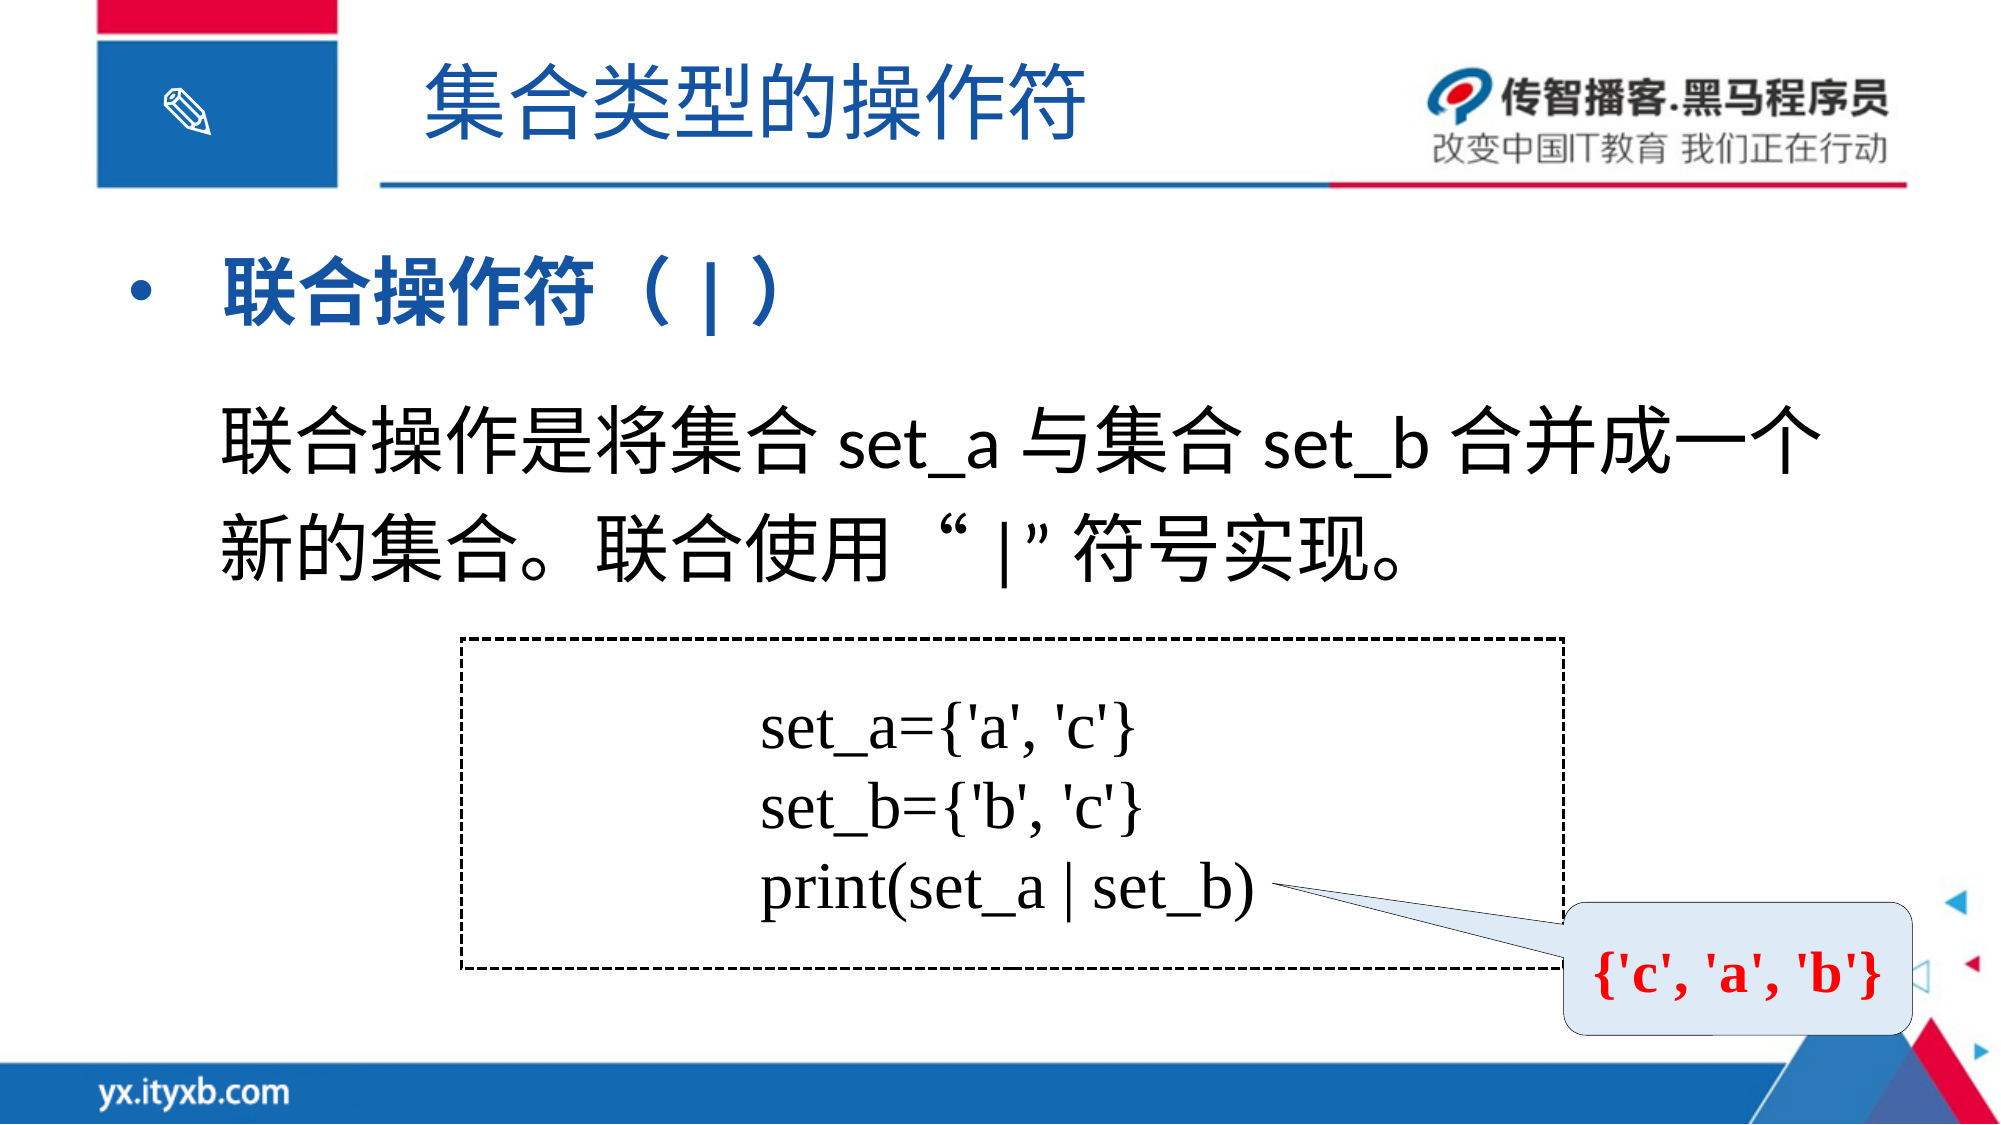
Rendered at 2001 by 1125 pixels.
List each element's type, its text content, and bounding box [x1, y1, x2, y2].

text_box set_a={'a', 'c'} set_b={'b', 'c'} print(set_a | set_b) [746, 675, 1314, 930]
text_box 集合类型的操作符 [409, 43, 1292, 158]
picture [0, 0, 2000, 1124]
text_box {'c', 'a', 'b'} [1271, 882, 1914, 1037]
text_box [461, 639, 1564, 969]
text_box 联合操作是将集合set_a与集合set_b合并成一个新的集合。联合使用“|”符号实现。 [204, 367, 1855, 599]
text_box 联合操作符（|） [113, 237, 1313, 342]
